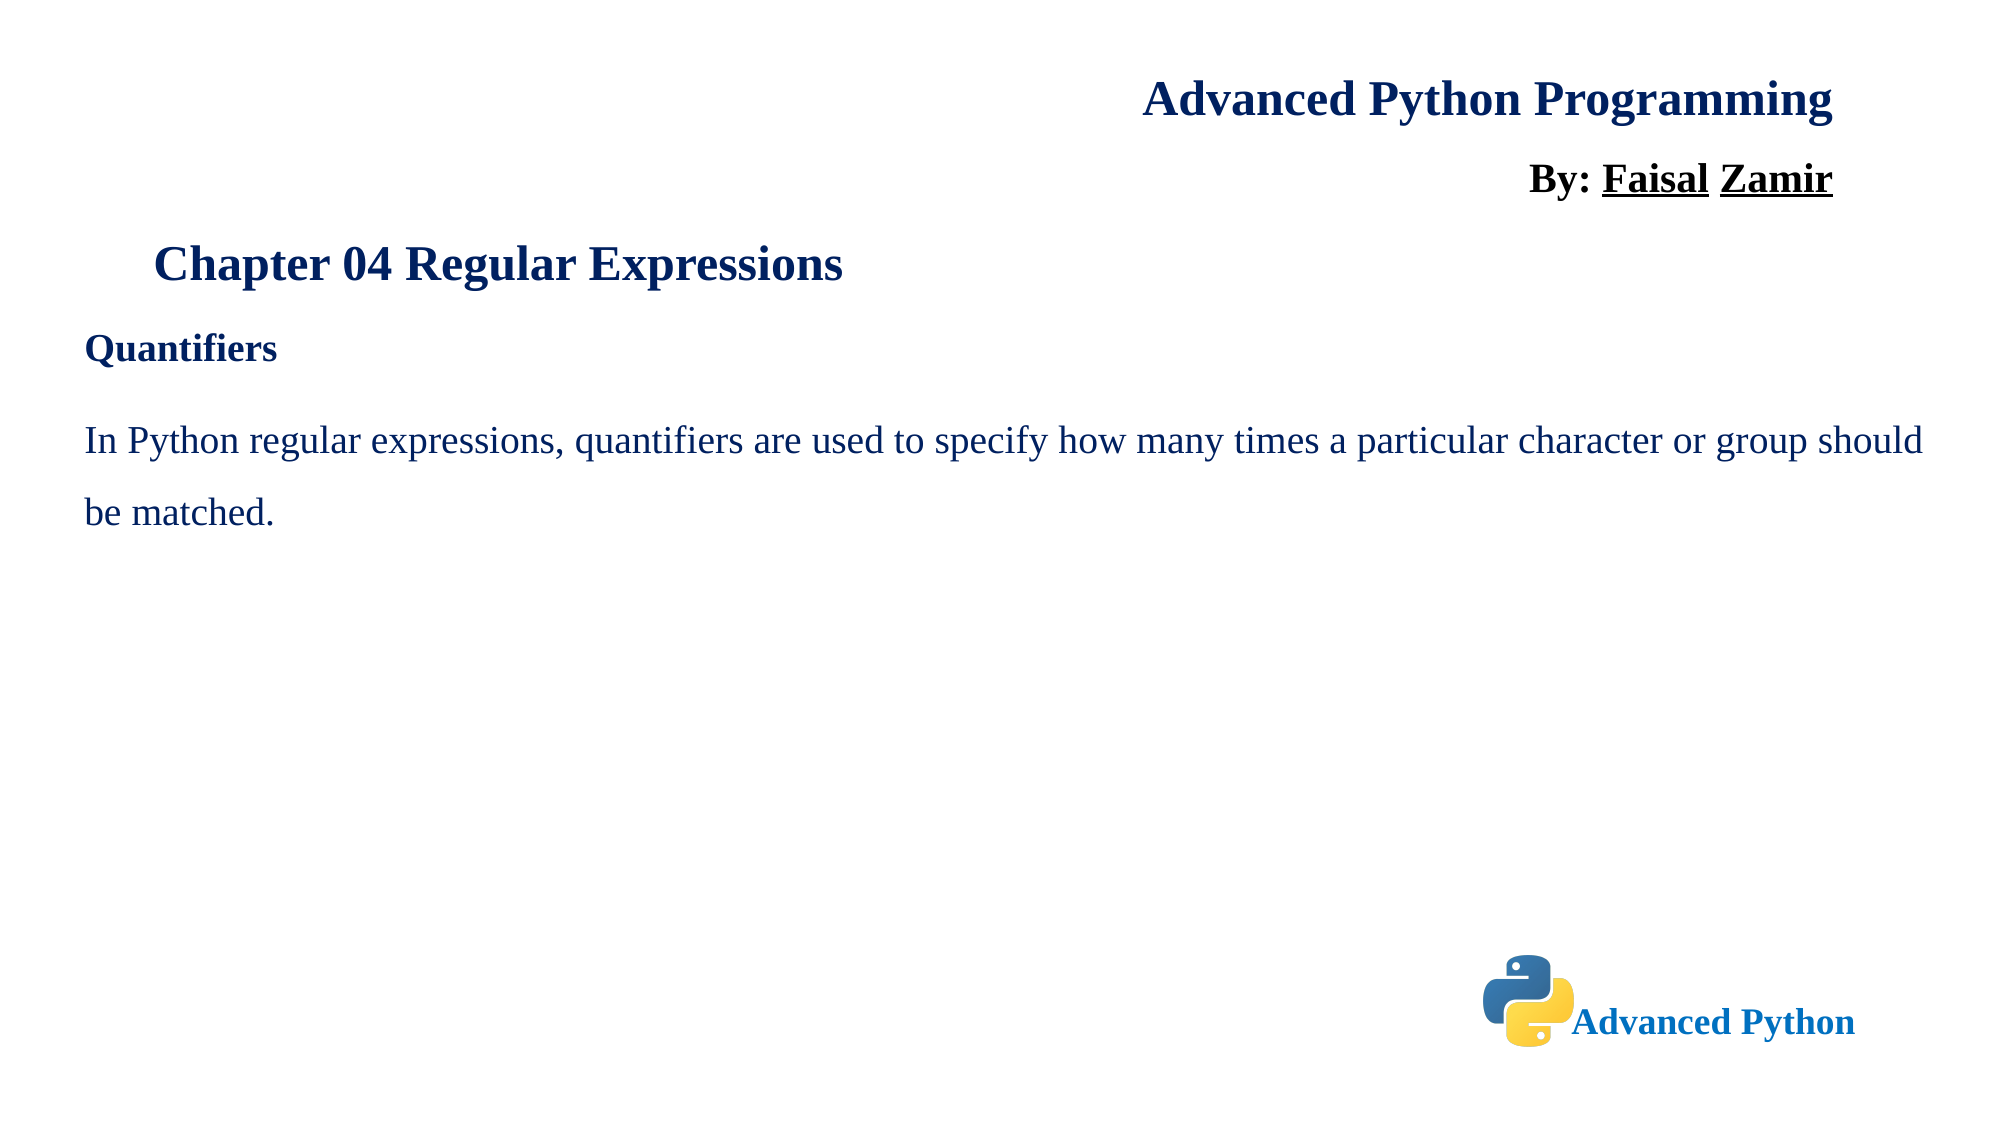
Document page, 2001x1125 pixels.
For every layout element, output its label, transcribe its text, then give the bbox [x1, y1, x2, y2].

picture [1483, 955, 1574, 1047]
text_box Advanced Python Programming By: Faisal Zamir Chapter 04 Regular Expressions [138, 53, 1849, 273]
text_box Advanced Python [1465, 955, 1971, 1062]
list Quantifiers In Python regular expressions, quantifiers are used to specify how many times a particular character or group should be matched. [69, 291, 1953, 1062]
